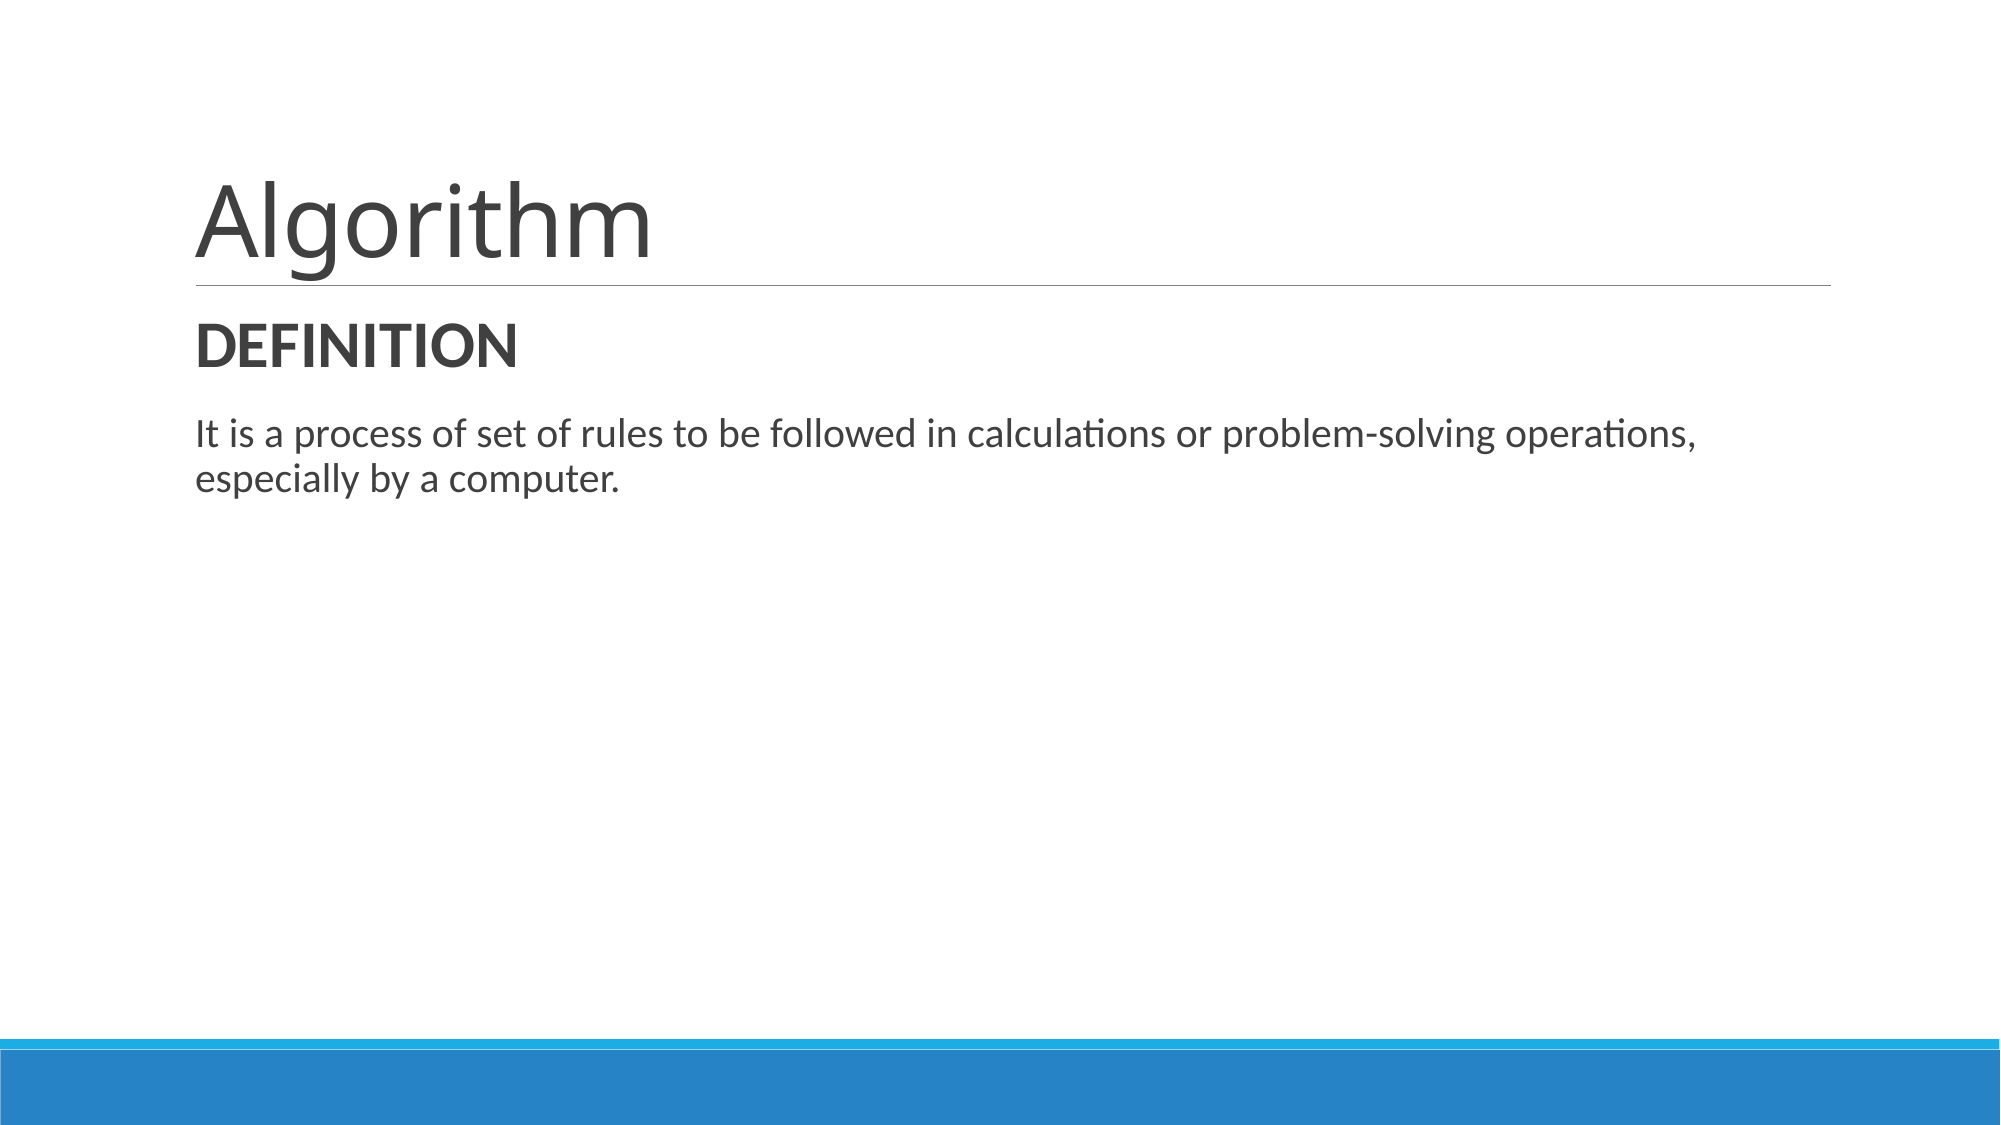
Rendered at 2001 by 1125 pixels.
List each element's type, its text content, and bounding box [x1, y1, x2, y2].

title Algorithm [180, 47, 1830, 285]
list DEFINITION It is a process of set of rules to be followed in calculations or problem-solving operations, especially by a computer. [180, 302, 1830, 963]
